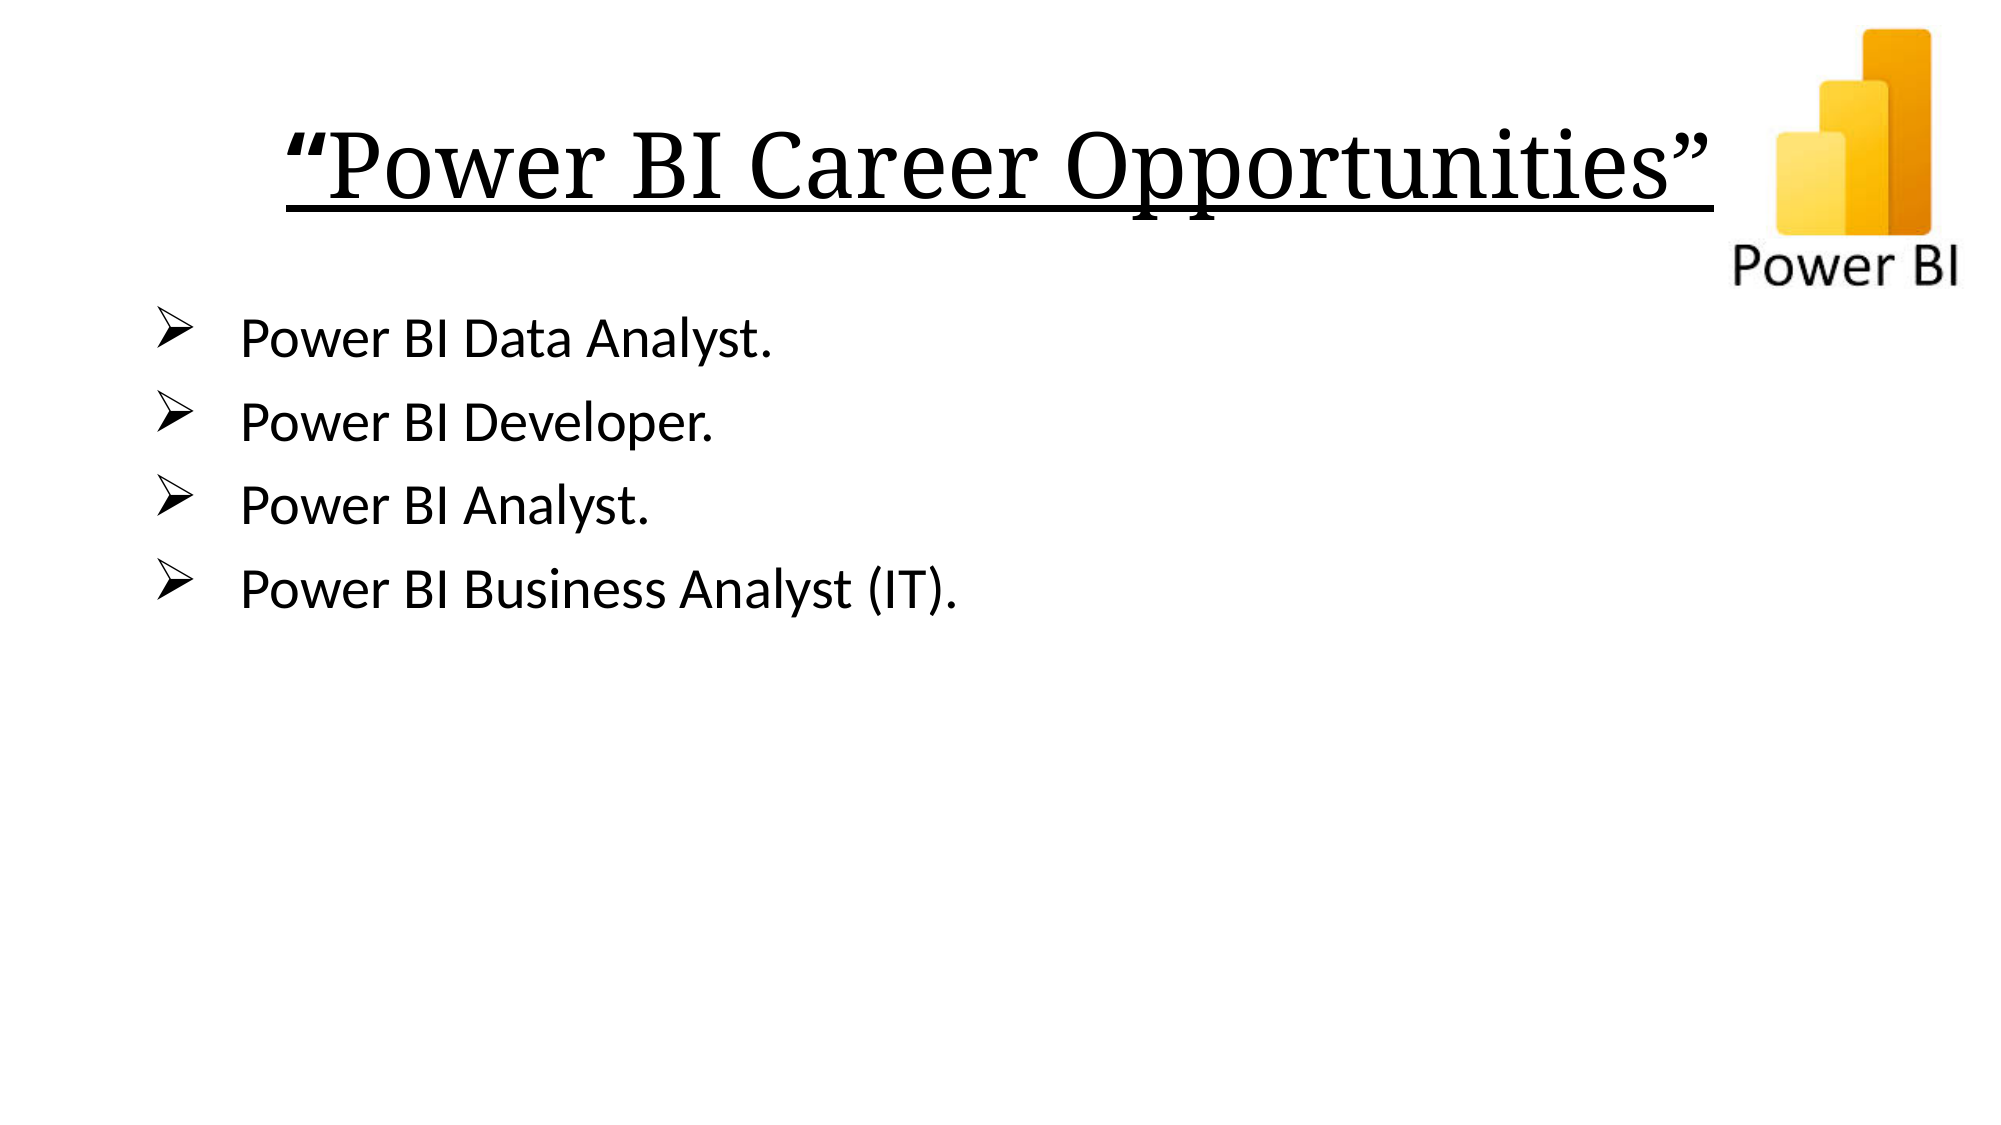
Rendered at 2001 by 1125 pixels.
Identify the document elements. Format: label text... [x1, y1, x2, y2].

picture [1723, 25, 1965, 289]
title “Power BI Career Opportunities” [137, 59, 1723, 278]
list Power BI Data Analyst. Power BI Developer. Power BI Analyst. Power BI Business Analyst (IT). [137, 299, 1863, 672]
